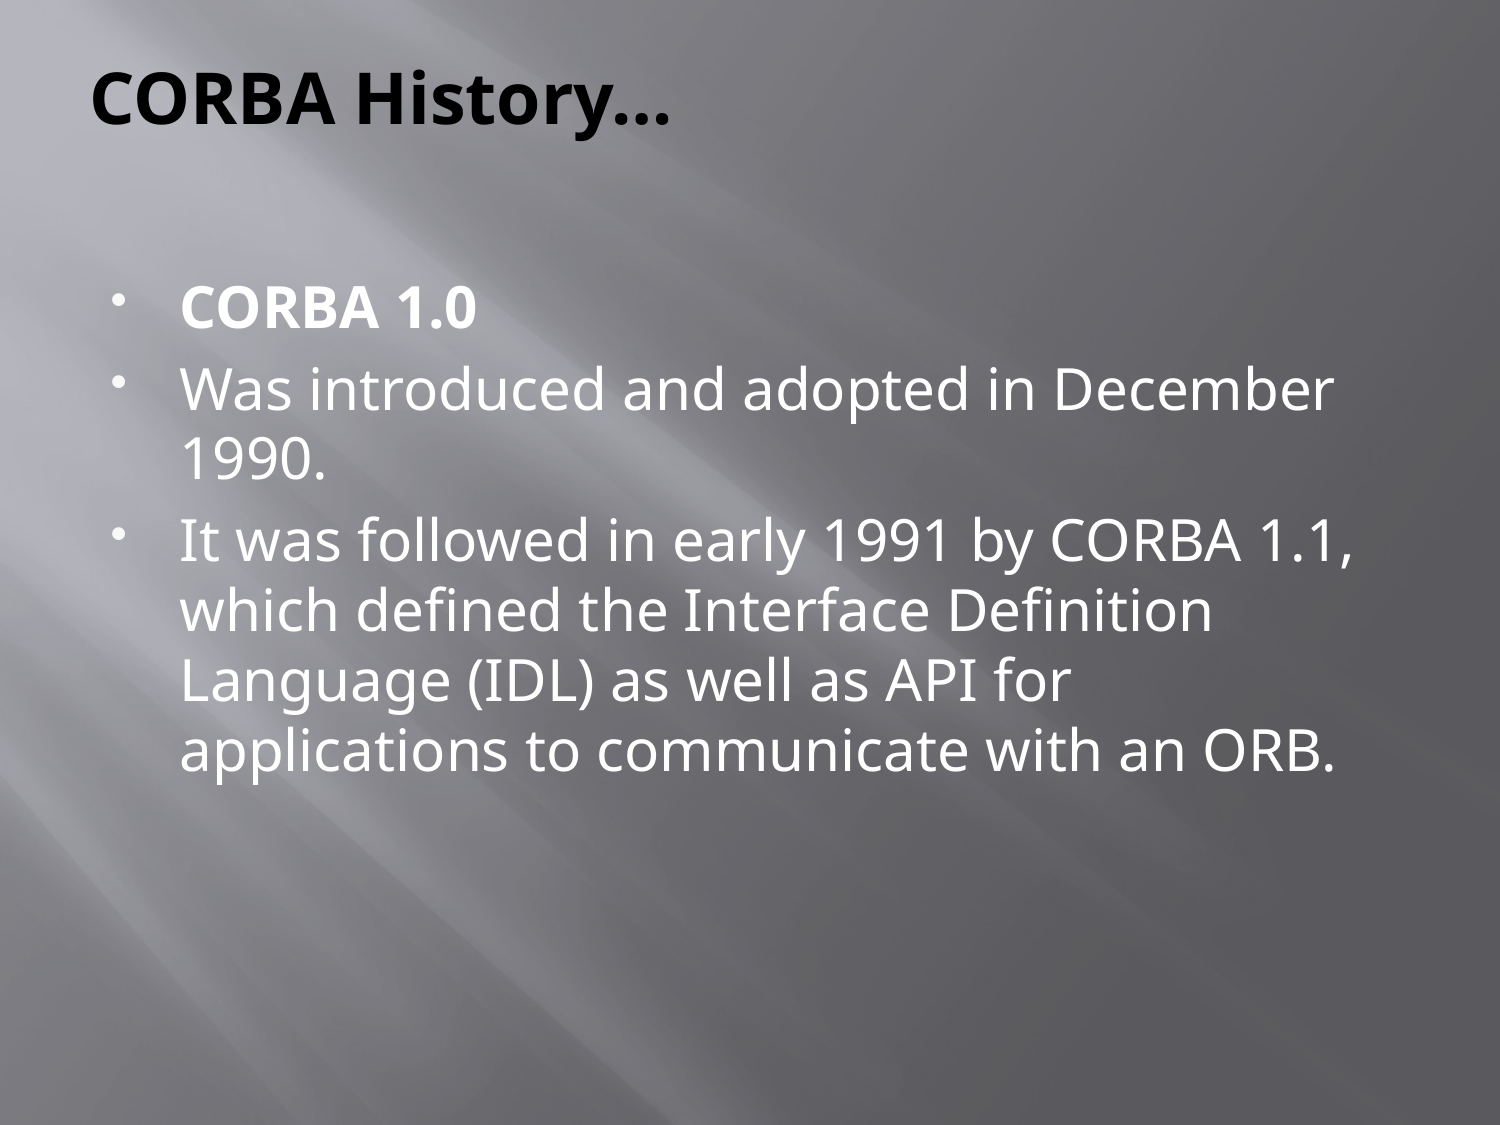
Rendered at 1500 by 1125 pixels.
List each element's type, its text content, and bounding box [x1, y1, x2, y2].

list CORBA 1.0 Was introduced and adopted in December 1990. It was followed in early 1991 by CORBA 1.1, which defined the Interface Definition Language (IDL) as well as API for applications to communicate with an ORB. [74, 262, 1426, 1036]
title CORBA History… [75, 45, 1425, 233]
